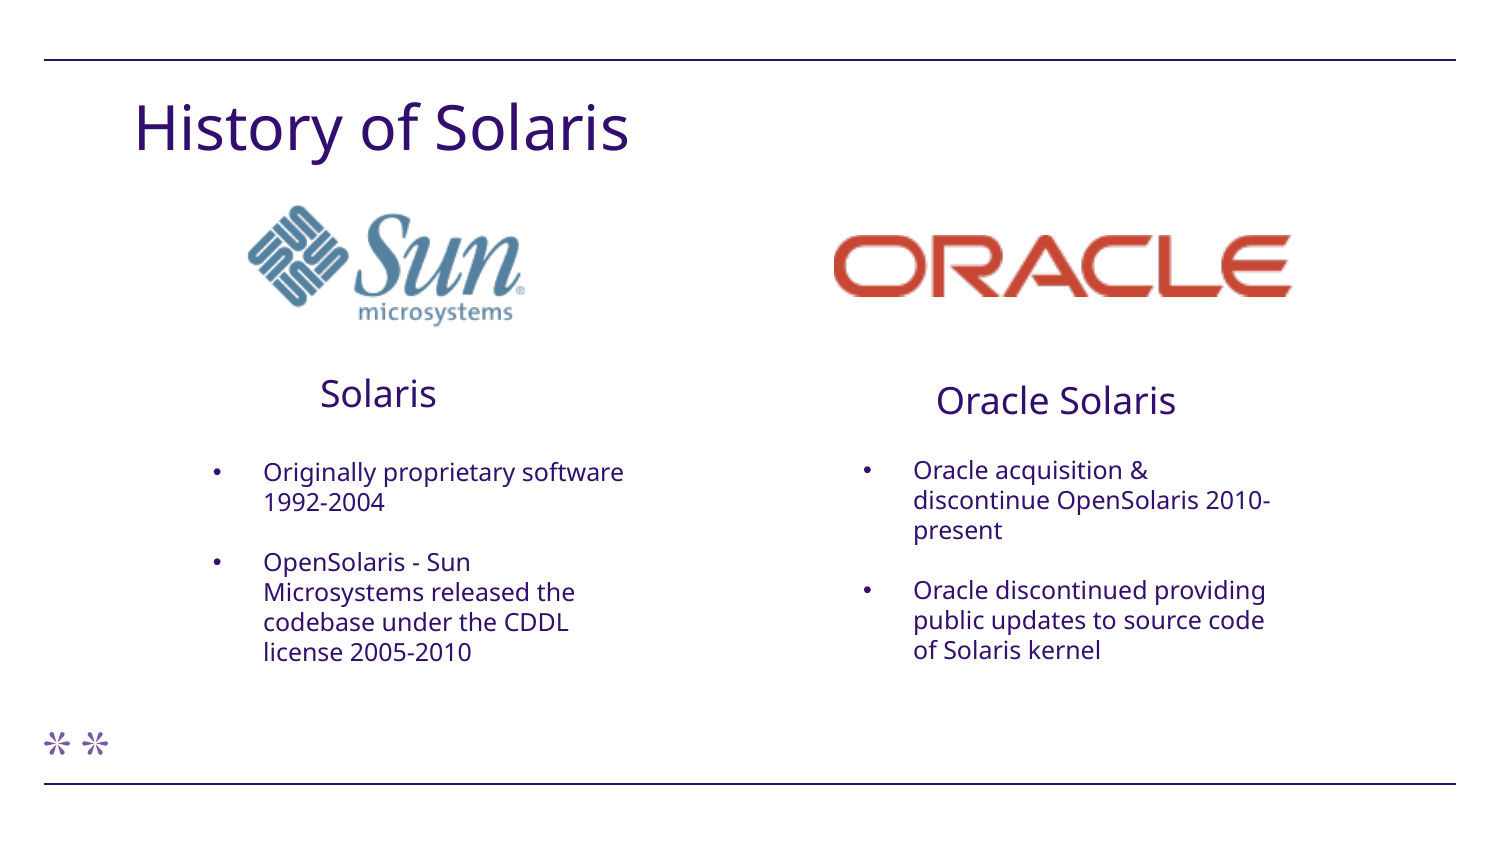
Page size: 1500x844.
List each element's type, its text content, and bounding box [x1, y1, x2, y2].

subtitle Oracle acquisition & discontinue OpenSolaris 2010-present Oracle discontinued providing public updates to source code of Solaris kernel [823, 439, 1293, 683]
title History of Solaris [118, 72, 1382, 167]
subtitle Solaris [280, 358, 494, 431]
subtitle Oracle Solaris [895, 365, 1220, 438]
subtitle Originally proprietary software 1992-2004 OpenSolaris - Sun Microsystems released the codebase under the CDDL license 2005-2010 [173, 441, 643, 686]
picture [247, 205, 526, 327]
picture [834, 235, 1293, 297]
